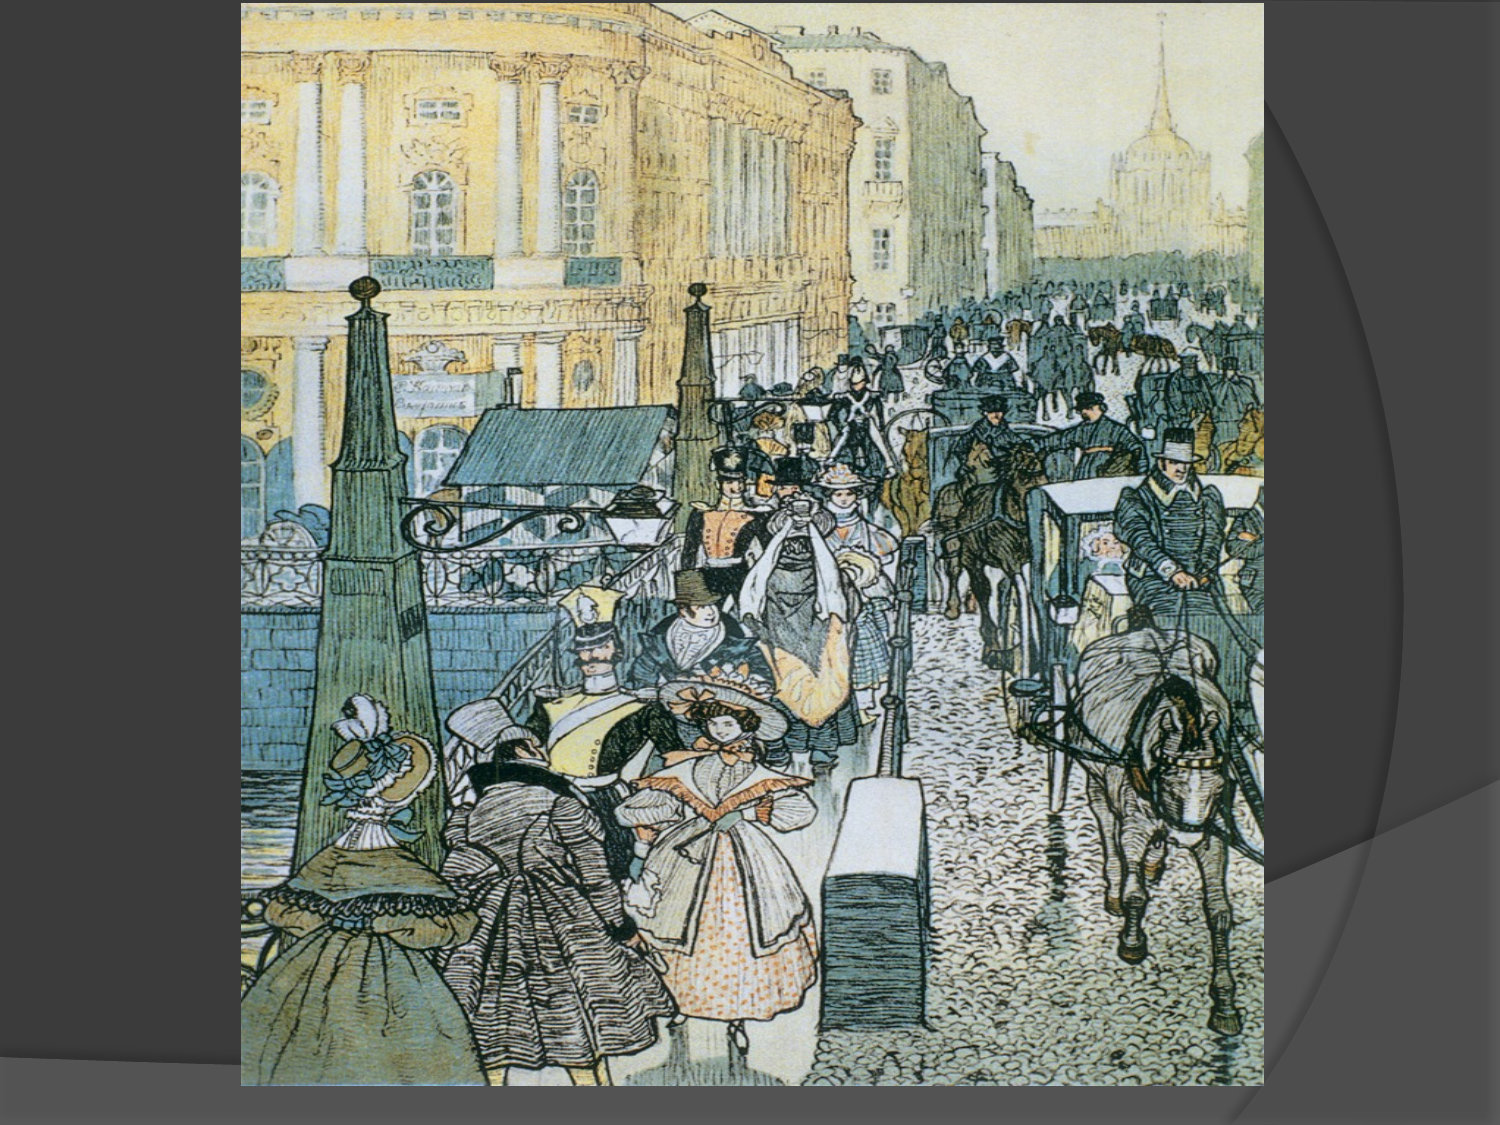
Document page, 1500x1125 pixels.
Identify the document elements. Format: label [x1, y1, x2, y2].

picture [241, 3, 1264, 1086]
